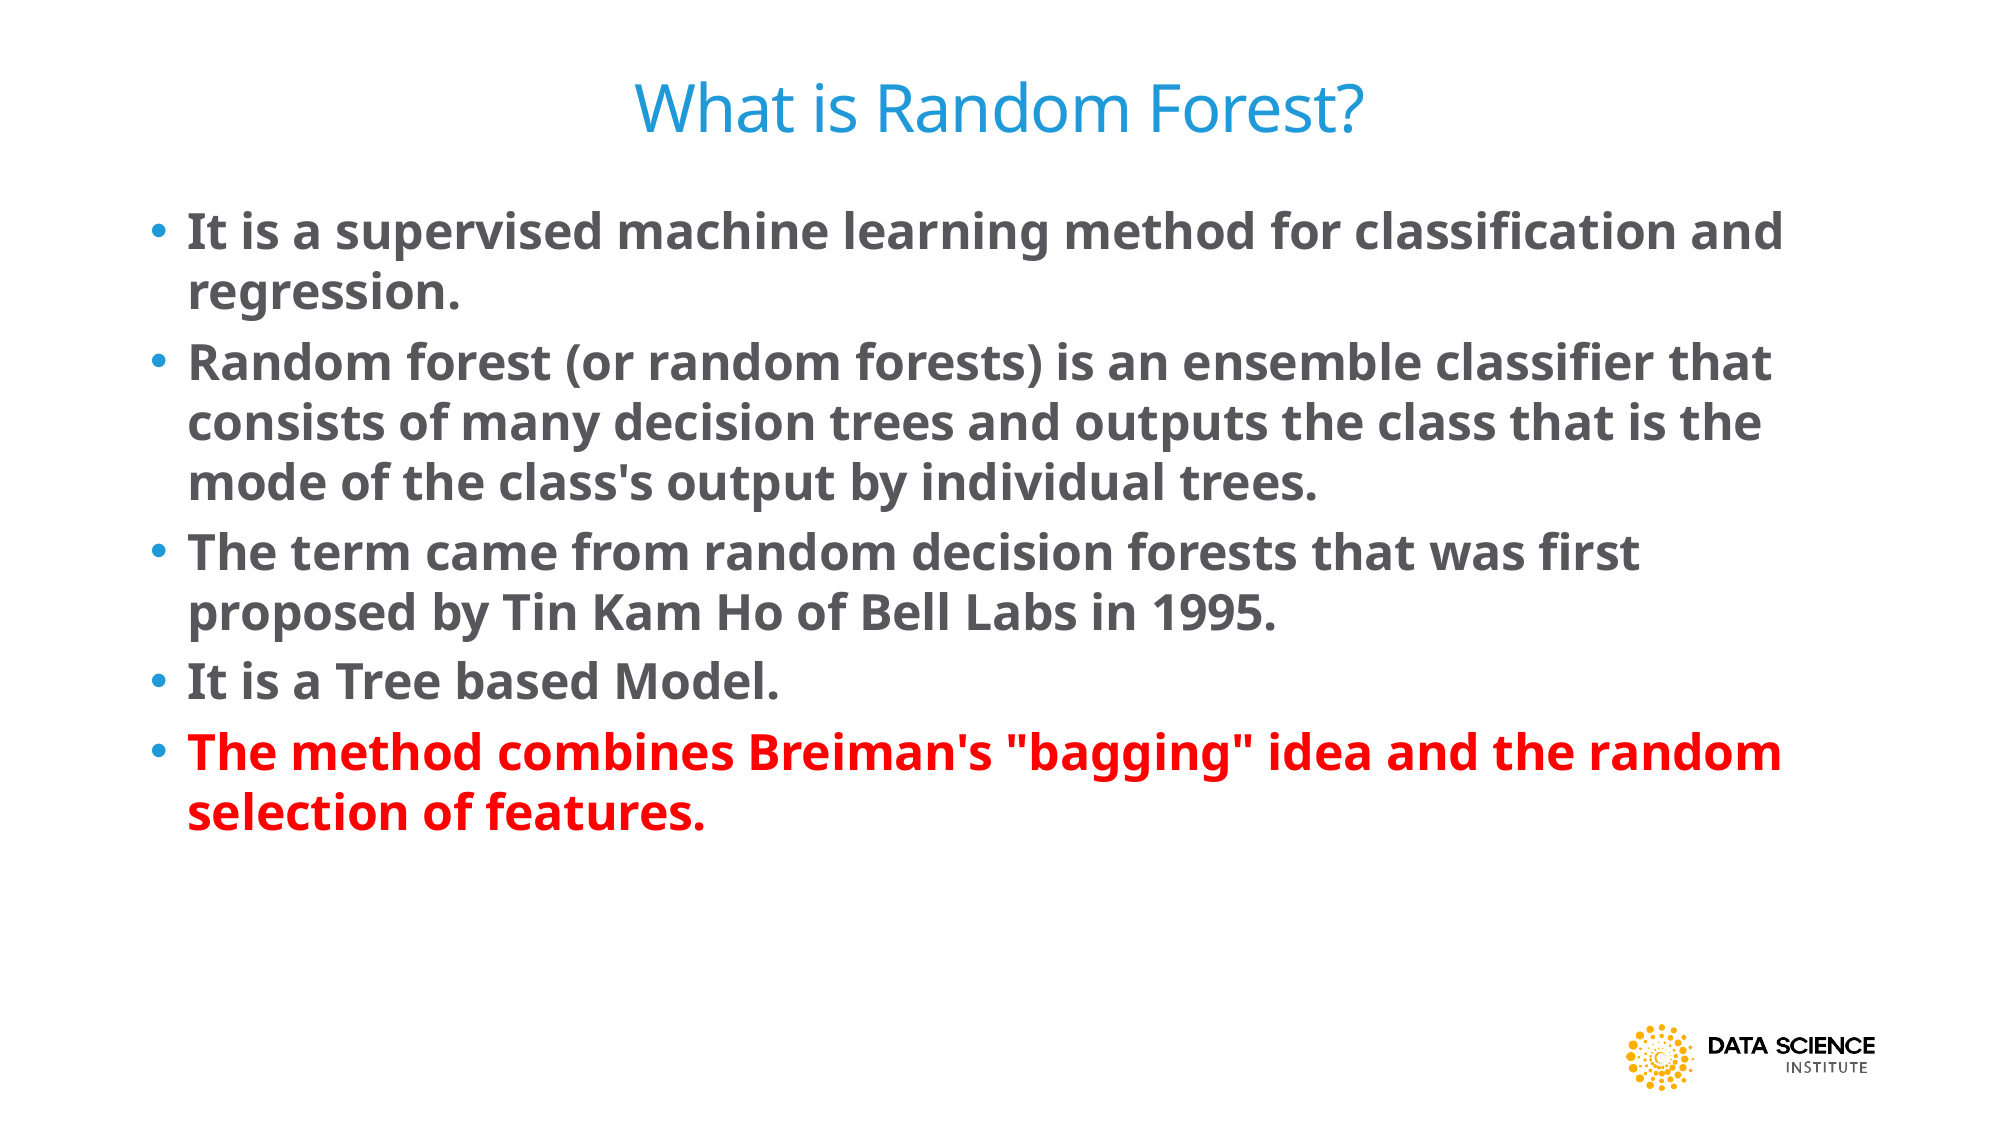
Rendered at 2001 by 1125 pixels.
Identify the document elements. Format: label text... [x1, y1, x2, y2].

picture [1804, 1061, 1811, 1073]
picture [1828, 1037, 1844, 1054]
picture [1792, 1062, 1801, 1073]
picture [1776, 1037, 1808, 1054]
title What is Random Forest? [324, 31, 1675, 192]
picture [1626, 1024, 1694, 1091]
list It is a supervised machine learning method for classification and regression. Random forest (or random forests) is an ensemble classifier that consists of many decision trees and outputs the class that is the mode of the class's output by individual trees. The term came from random decision forests that was first proposed by Tin Kam Ho of Bell Labs in 1995. It is a Tree based Model. The method combines Breiman's "bagging" idea and the random selection of features. [150, 200, 1850, 960]
picture [1860, 1062, 1867, 1073]
picture [1845, 1037, 1862, 1054]
picture [1839, 1062, 1847, 1073]
